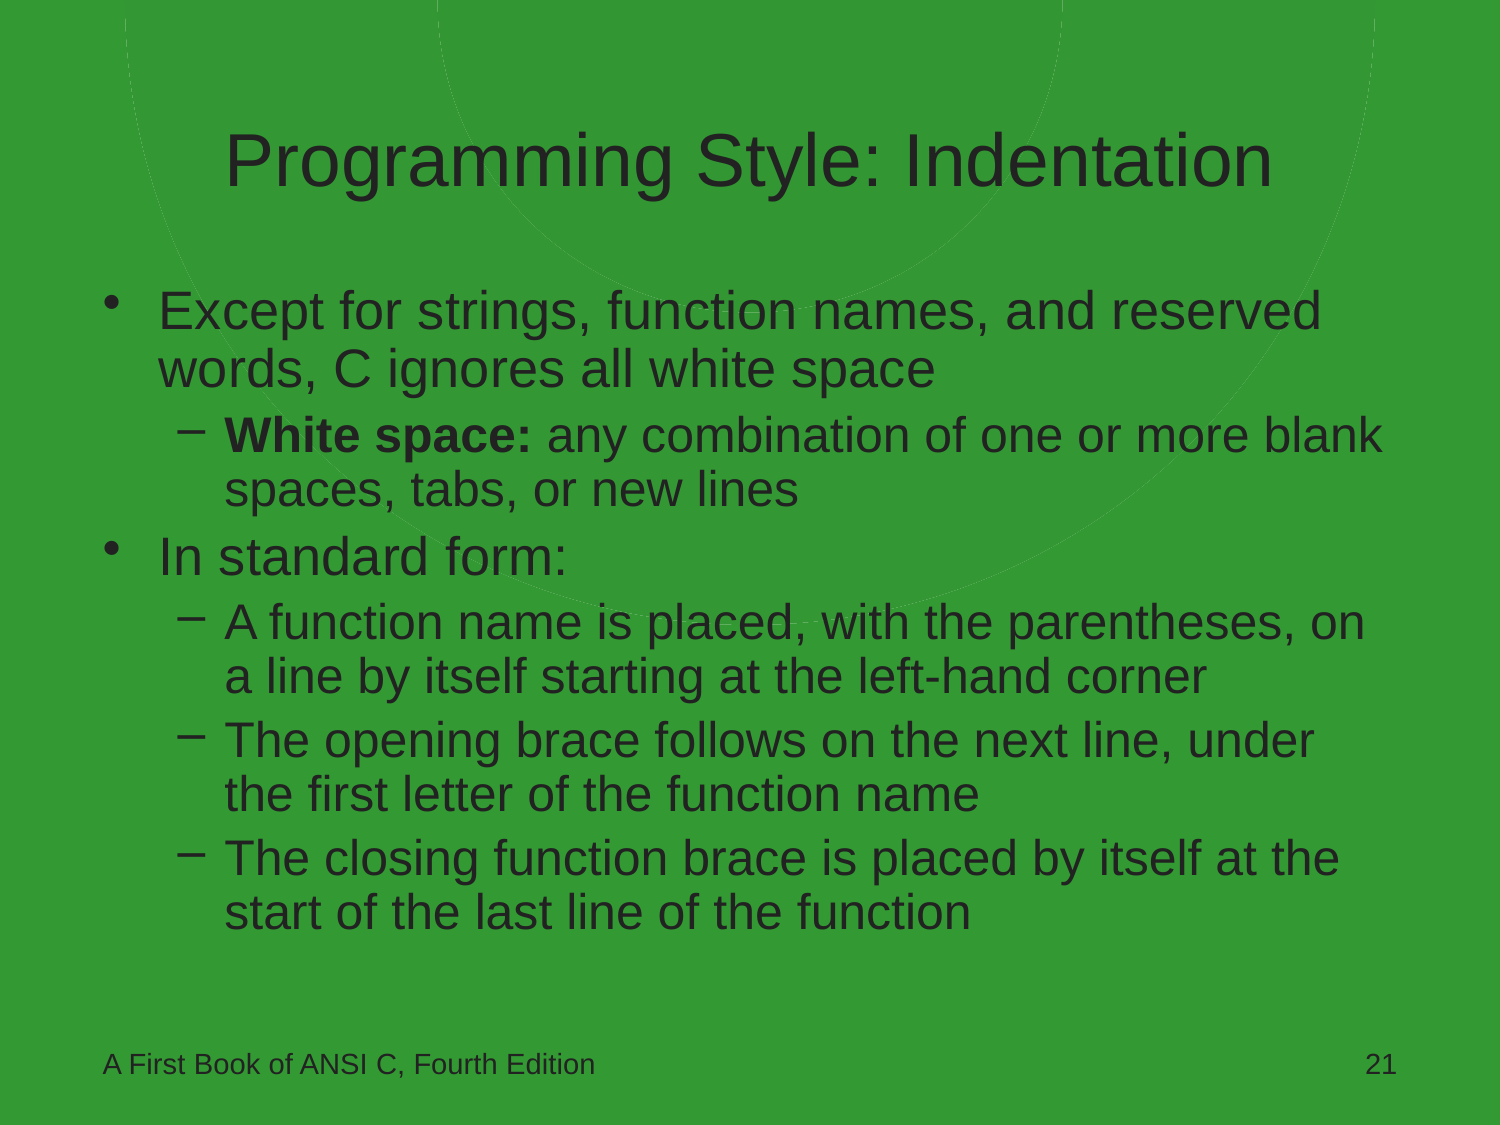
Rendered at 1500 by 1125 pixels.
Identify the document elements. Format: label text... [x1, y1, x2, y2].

footer A First Book of ANSI C, Fourth Edition [87, 1037, 1051, 1101]
title Programming Style: Indentation [87, 62, 1413, 250]
slide_number 21 [1074, 1037, 1413, 1101]
list Except for strings, function names, and reserved words, C ignores all white space White space: any combination of one or more blank spaces, tabs, or new lines In standard form: A function name is placed, with the parentheses, on a line by itself starting at the left-hand corner The opening brace follows on the next line, under the first letter of the function name The closing function brace is placed by itself at the start of the last line of the function [87, 275, 1413, 1025]
